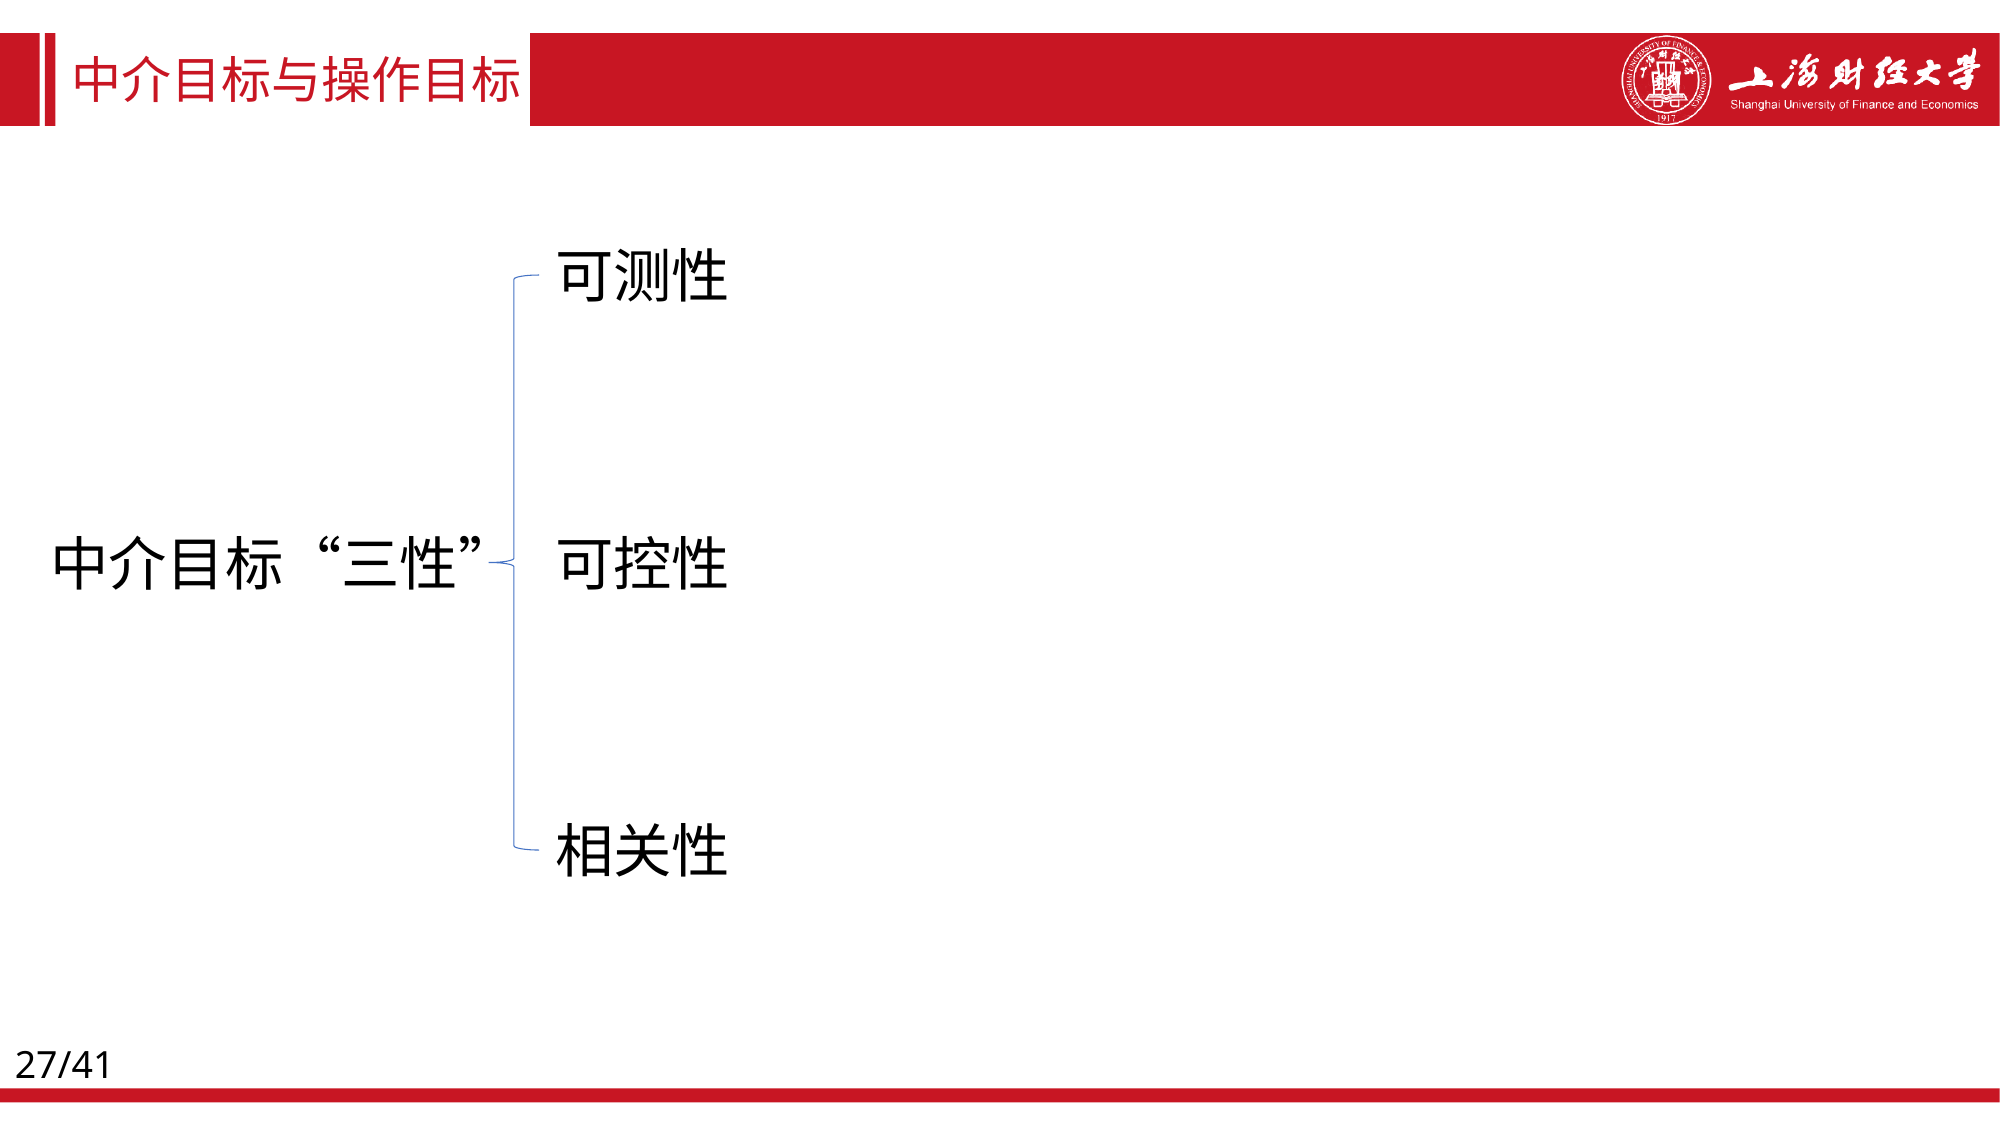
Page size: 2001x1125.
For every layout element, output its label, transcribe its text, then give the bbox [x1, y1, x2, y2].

text_box [488, 274, 540, 851]
text_box 可控性 [540, 519, 745, 605]
picture [1595, 0, 2000, 172]
text_box 相关性 [540, 807, 745, 892]
text_box 中介目标“三性” [35, 519, 513, 605]
text_box 中介目标与操作目标 [56, 41, 537, 116]
text_box 可测性 [540, 232, 745, 317]
